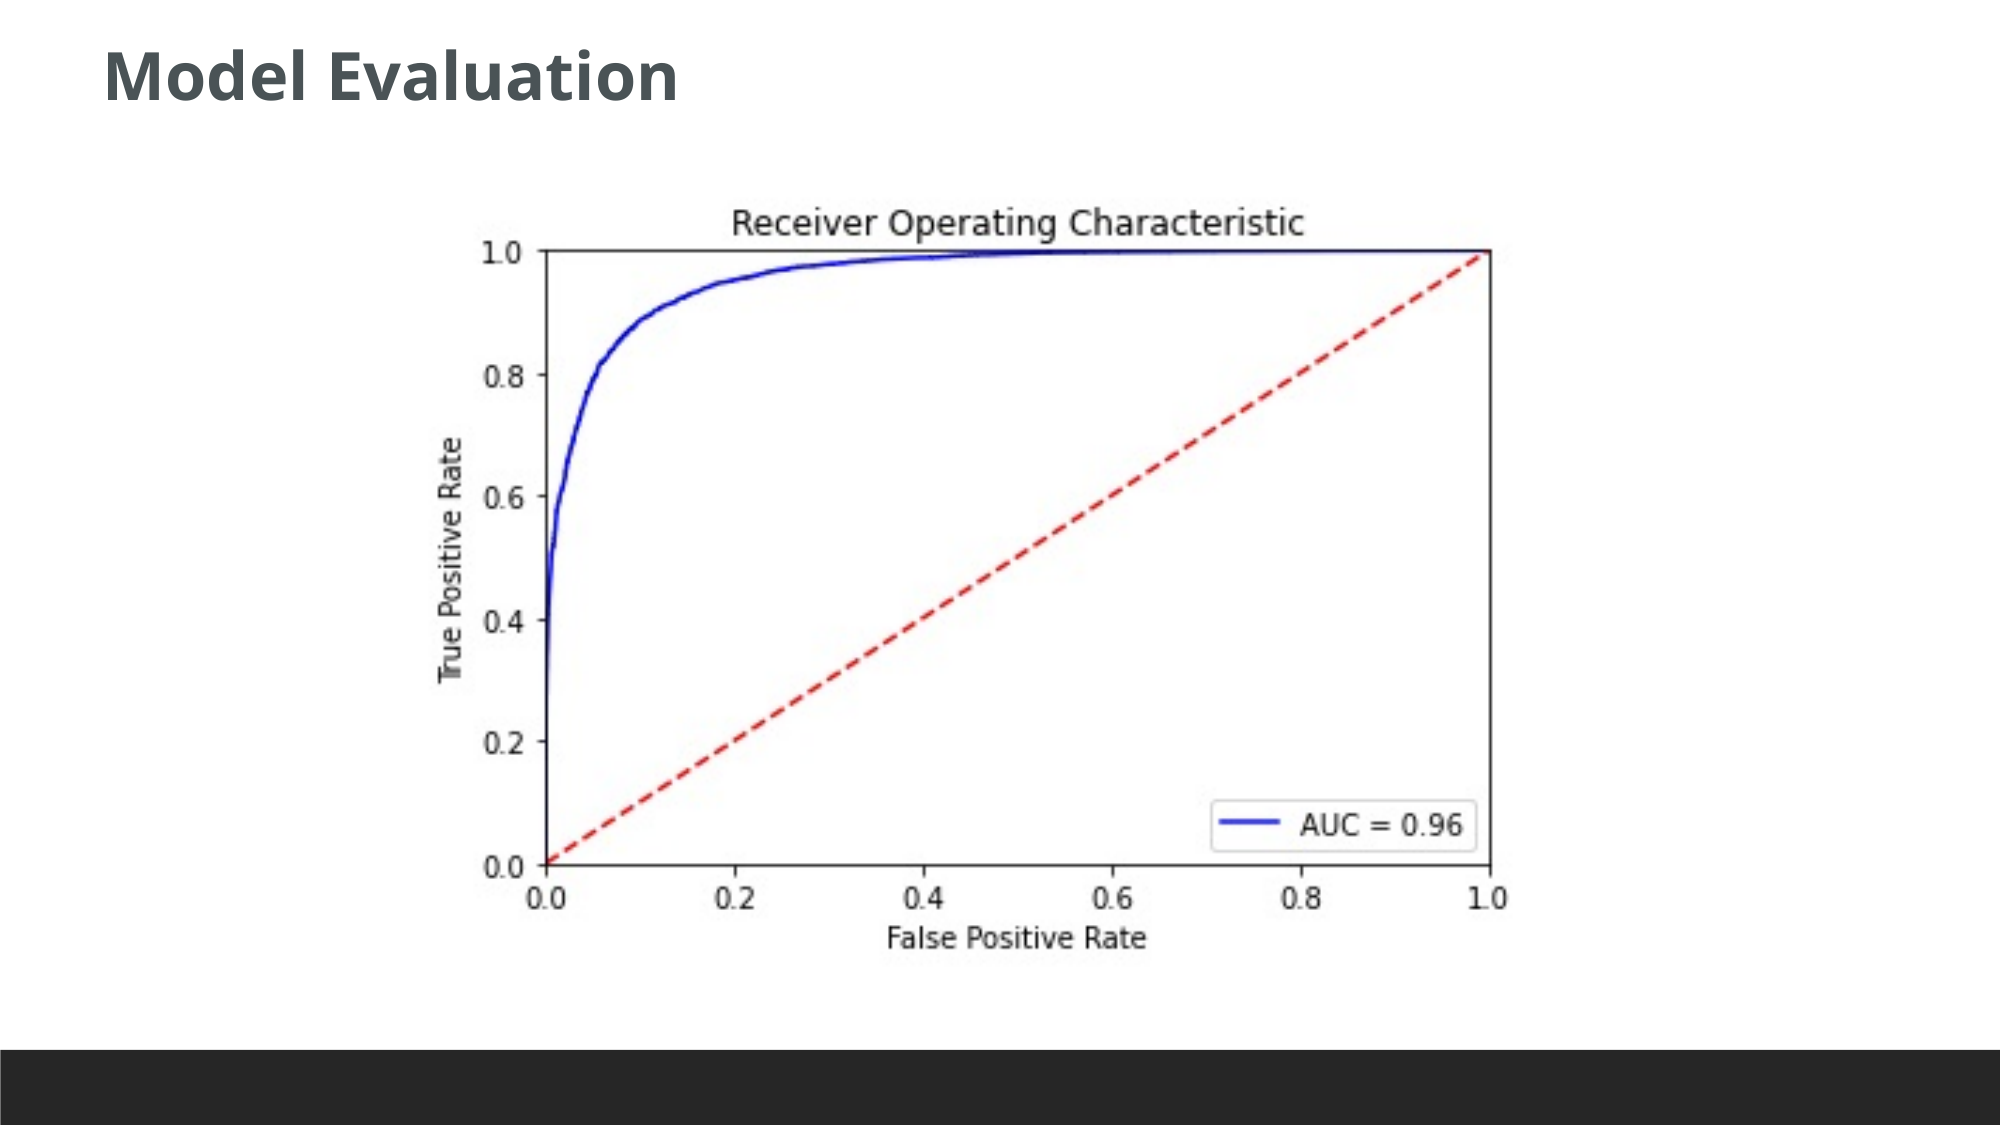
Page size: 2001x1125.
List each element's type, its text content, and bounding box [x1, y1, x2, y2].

text_box Model Evaluation [27, 18, 1071, 132]
picture [408, 177, 1566, 972]
